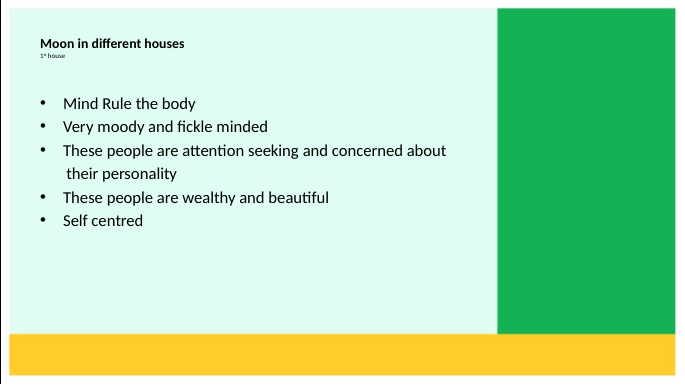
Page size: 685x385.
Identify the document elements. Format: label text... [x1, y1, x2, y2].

picture [0, 0, 684, 384]
list Mind Rule the body Very moody and fickle minded These people are attention seeking and concerned about their personality These people are wealthy and beautiful Self centred [34, 89, 650, 344]
title Moon in different houses 1st house [34, 15, 650, 80]
